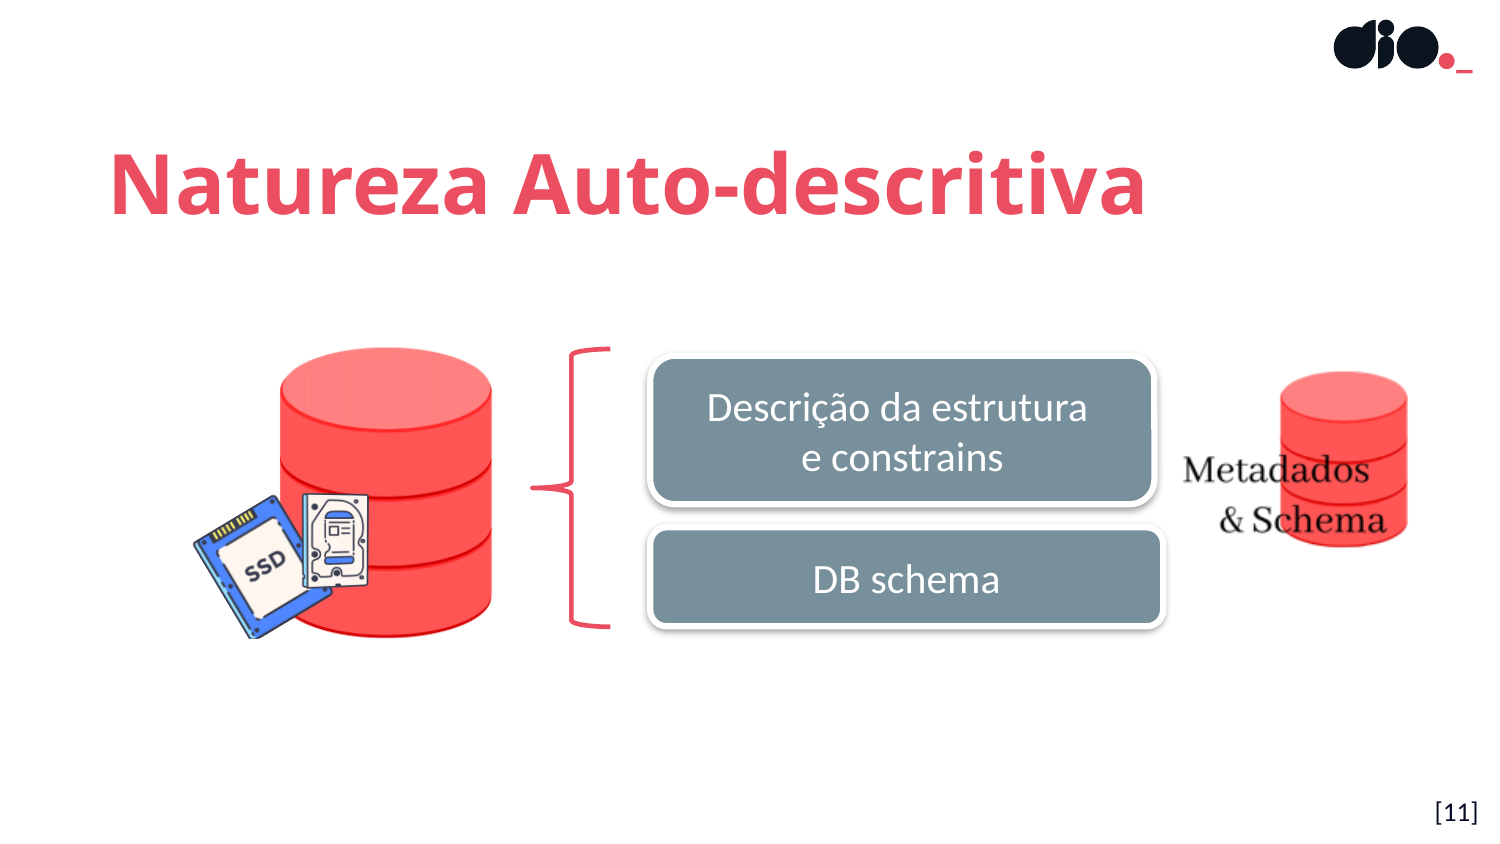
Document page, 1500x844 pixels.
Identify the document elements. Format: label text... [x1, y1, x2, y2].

text_box Natureza Auto-descritiva [92, 104, 1408, 243]
slide_number [11] [1403, 779, 1494, 844]
picture [1333, 19, 1473, 74]
text_box DB schema [647, 524, 1167, 630]
text_box Descrição da estrutura e constrains [647, 352, 1158, 508]
picture [1163, 371, 1439, 570]
text_box [531, 348, 611, 628]
picture [188, 342, 496, 640]
